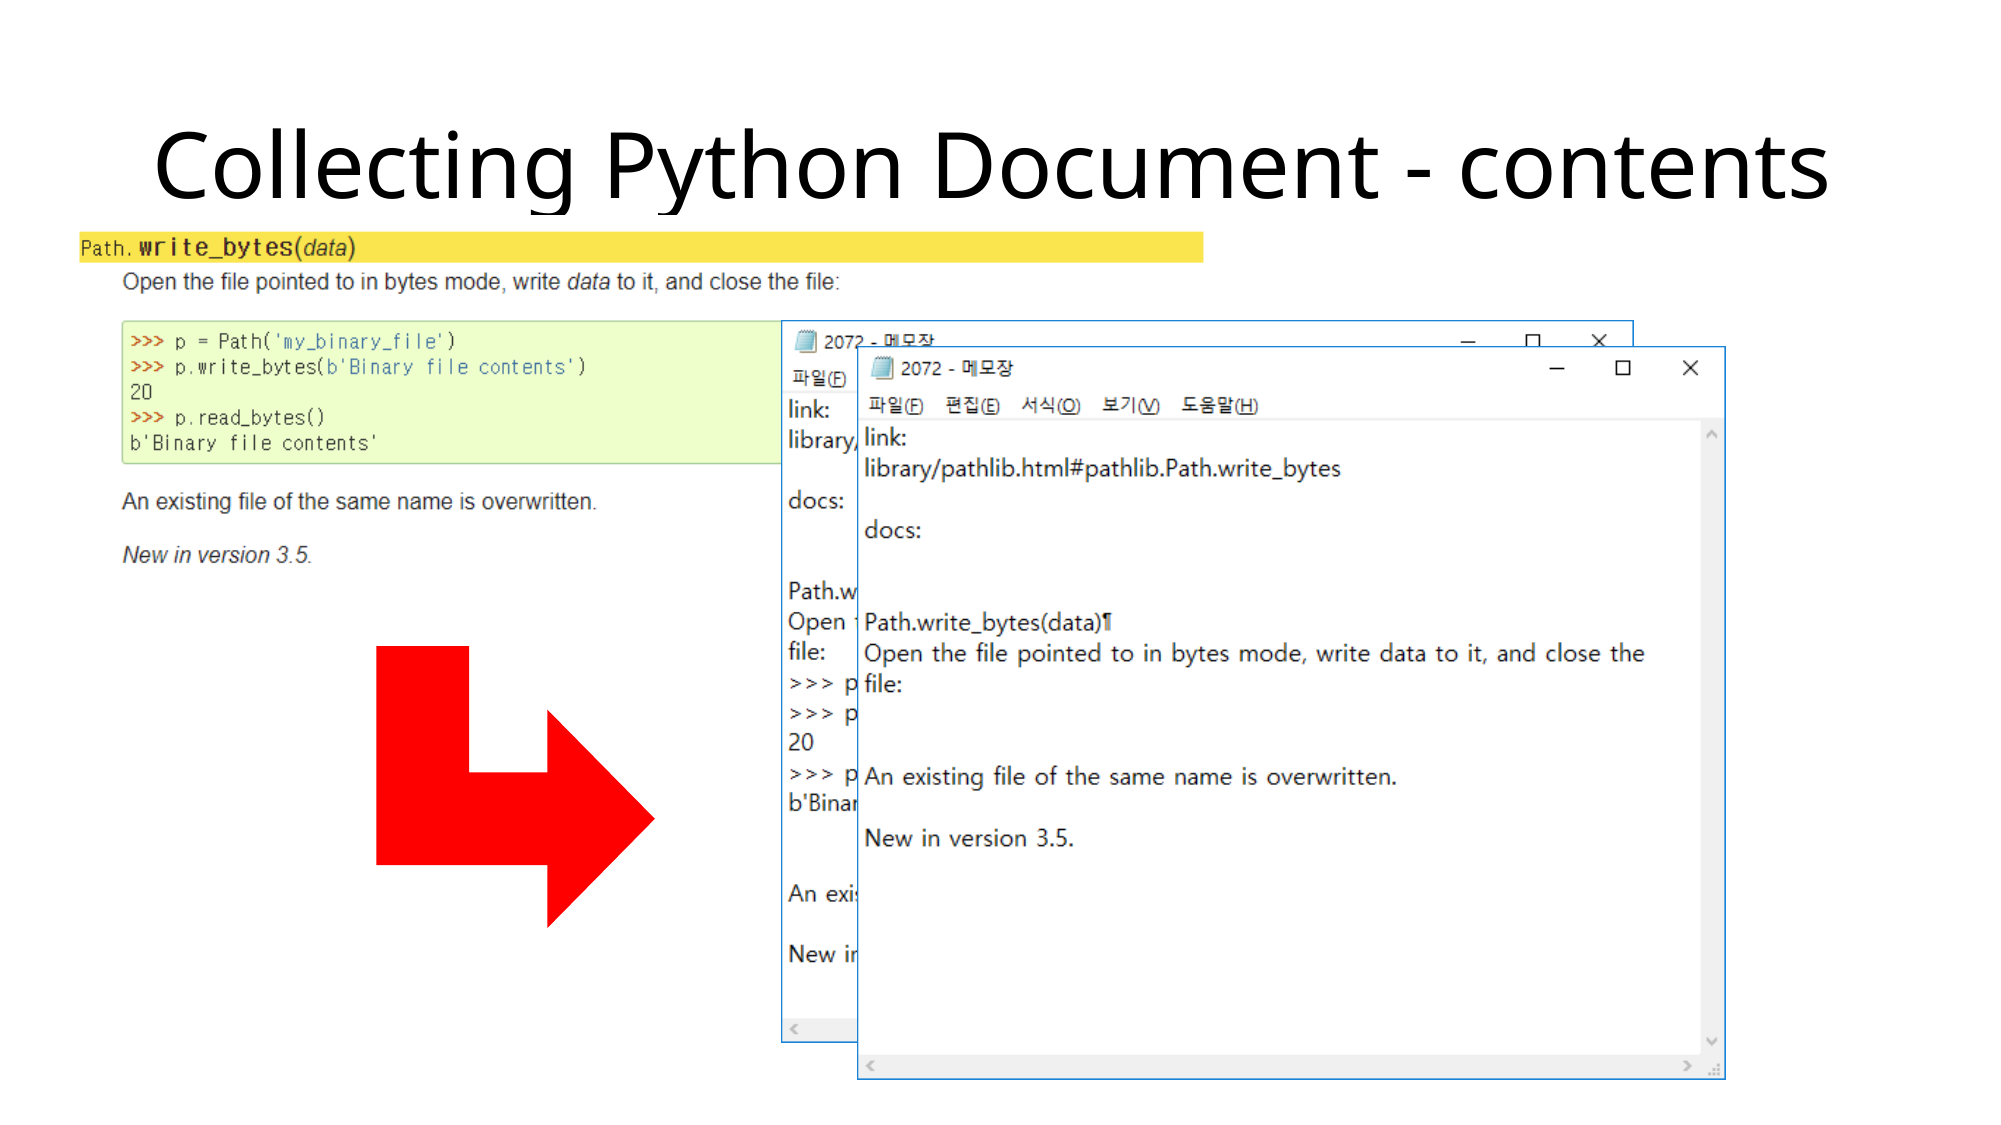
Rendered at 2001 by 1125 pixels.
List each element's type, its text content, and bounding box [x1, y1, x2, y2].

picture [53, 215, 1726, 1080]
text_box [375, 645, 657, 931]
title Collecting Python Document - contents [137, 59, 1863, 278]
